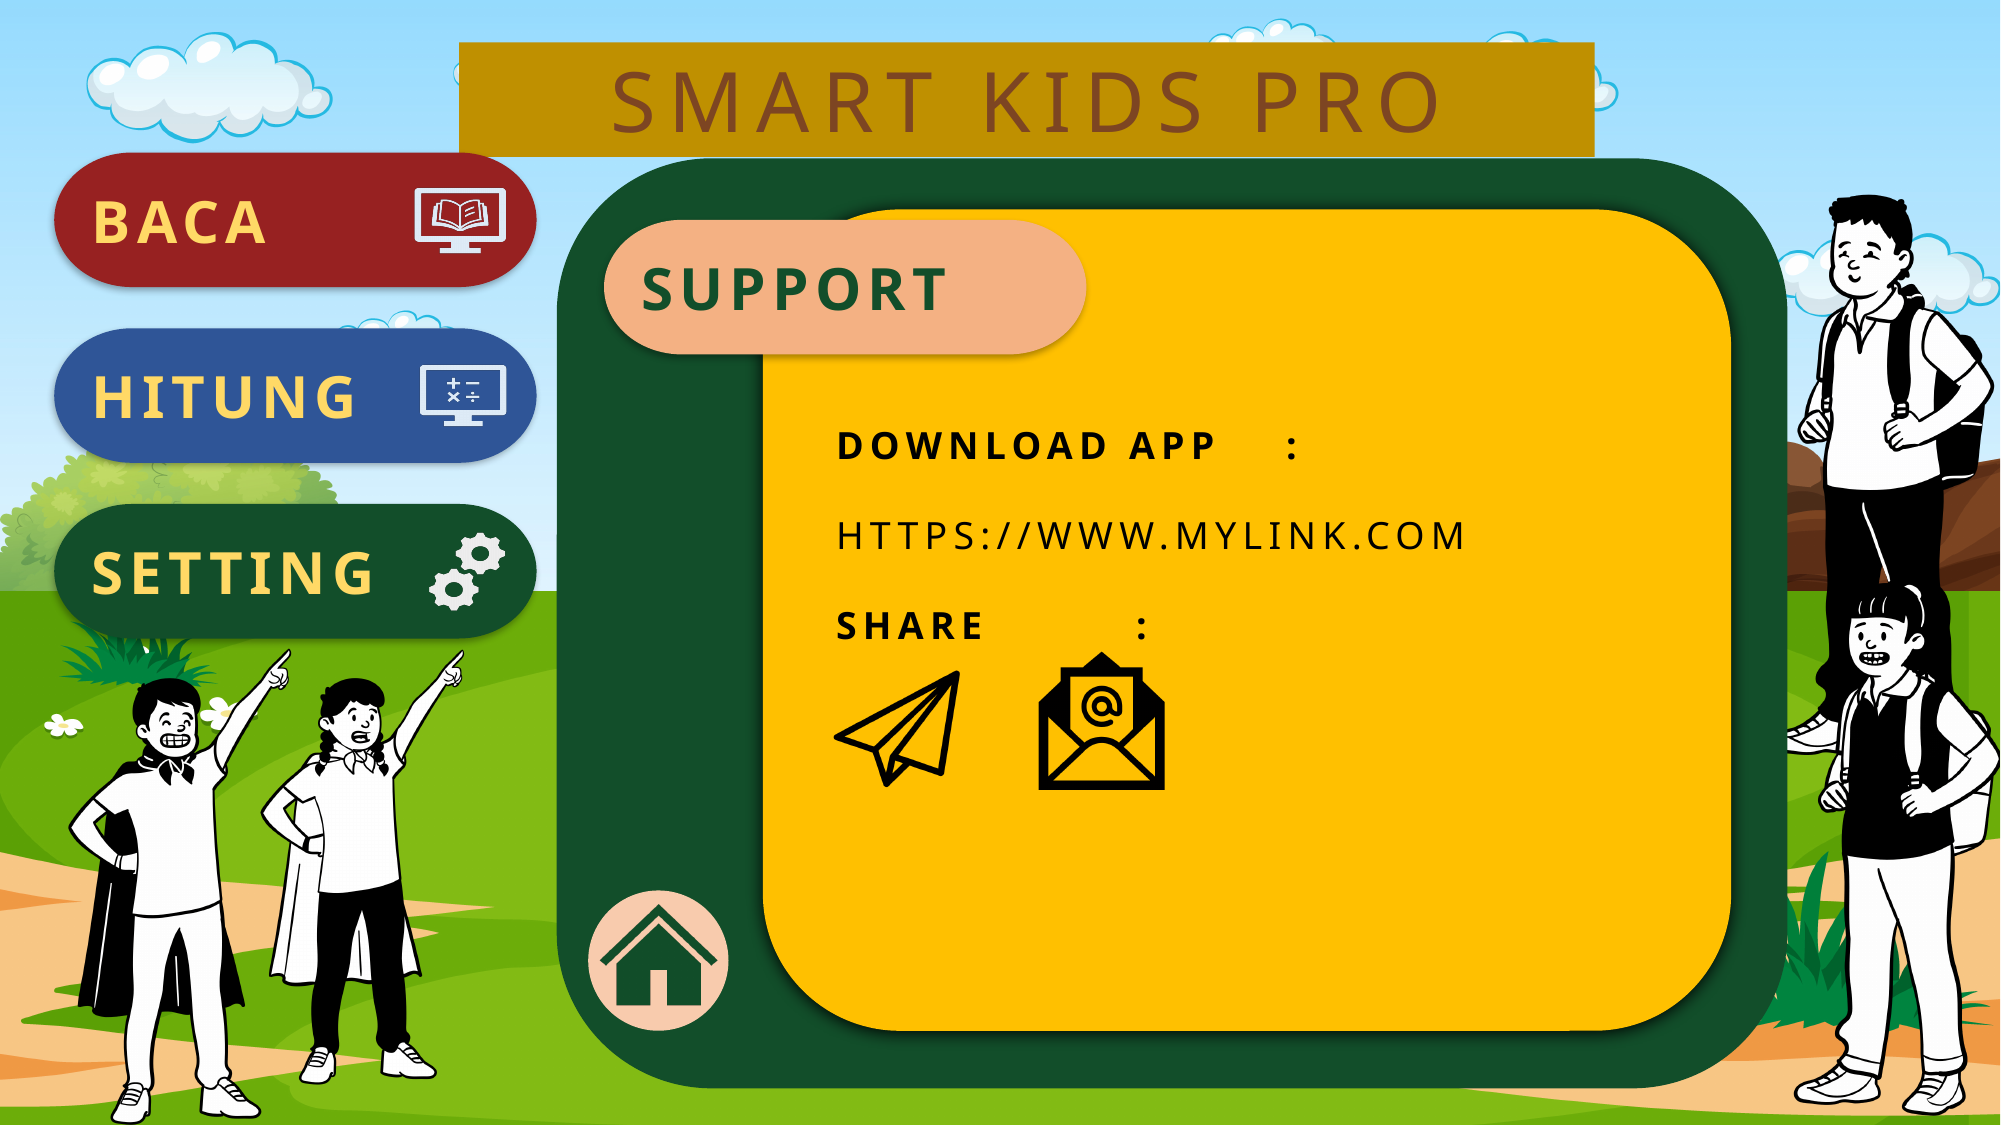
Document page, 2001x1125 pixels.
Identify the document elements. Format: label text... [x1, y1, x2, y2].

picture [0, 0, 2001, 1125]
text_box [726, 938, 730, 983]
text_box AaBbccddeeffgghhiijjkkllmmnnooppqqrrssttuuppwwxxyyzz [600, 199, 1744, 1047]
text_box [587, 937, 591, 984]
text_box DOWNLOAD APP : HTTPS://WWW.MYLINK.COM SHARE : [821, 369, 1698, 654]
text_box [54, 152, 537, 639]
text_box SUPPORT [602, 218, 1088, 356]
text_box [555, 157, 1787, 1090]
text_box [761, 208, 1733, 1032]
text_box SMART KIDS PRO [459, 42, 1595, 157]
text_box [622, 1022, 695, 1032]
